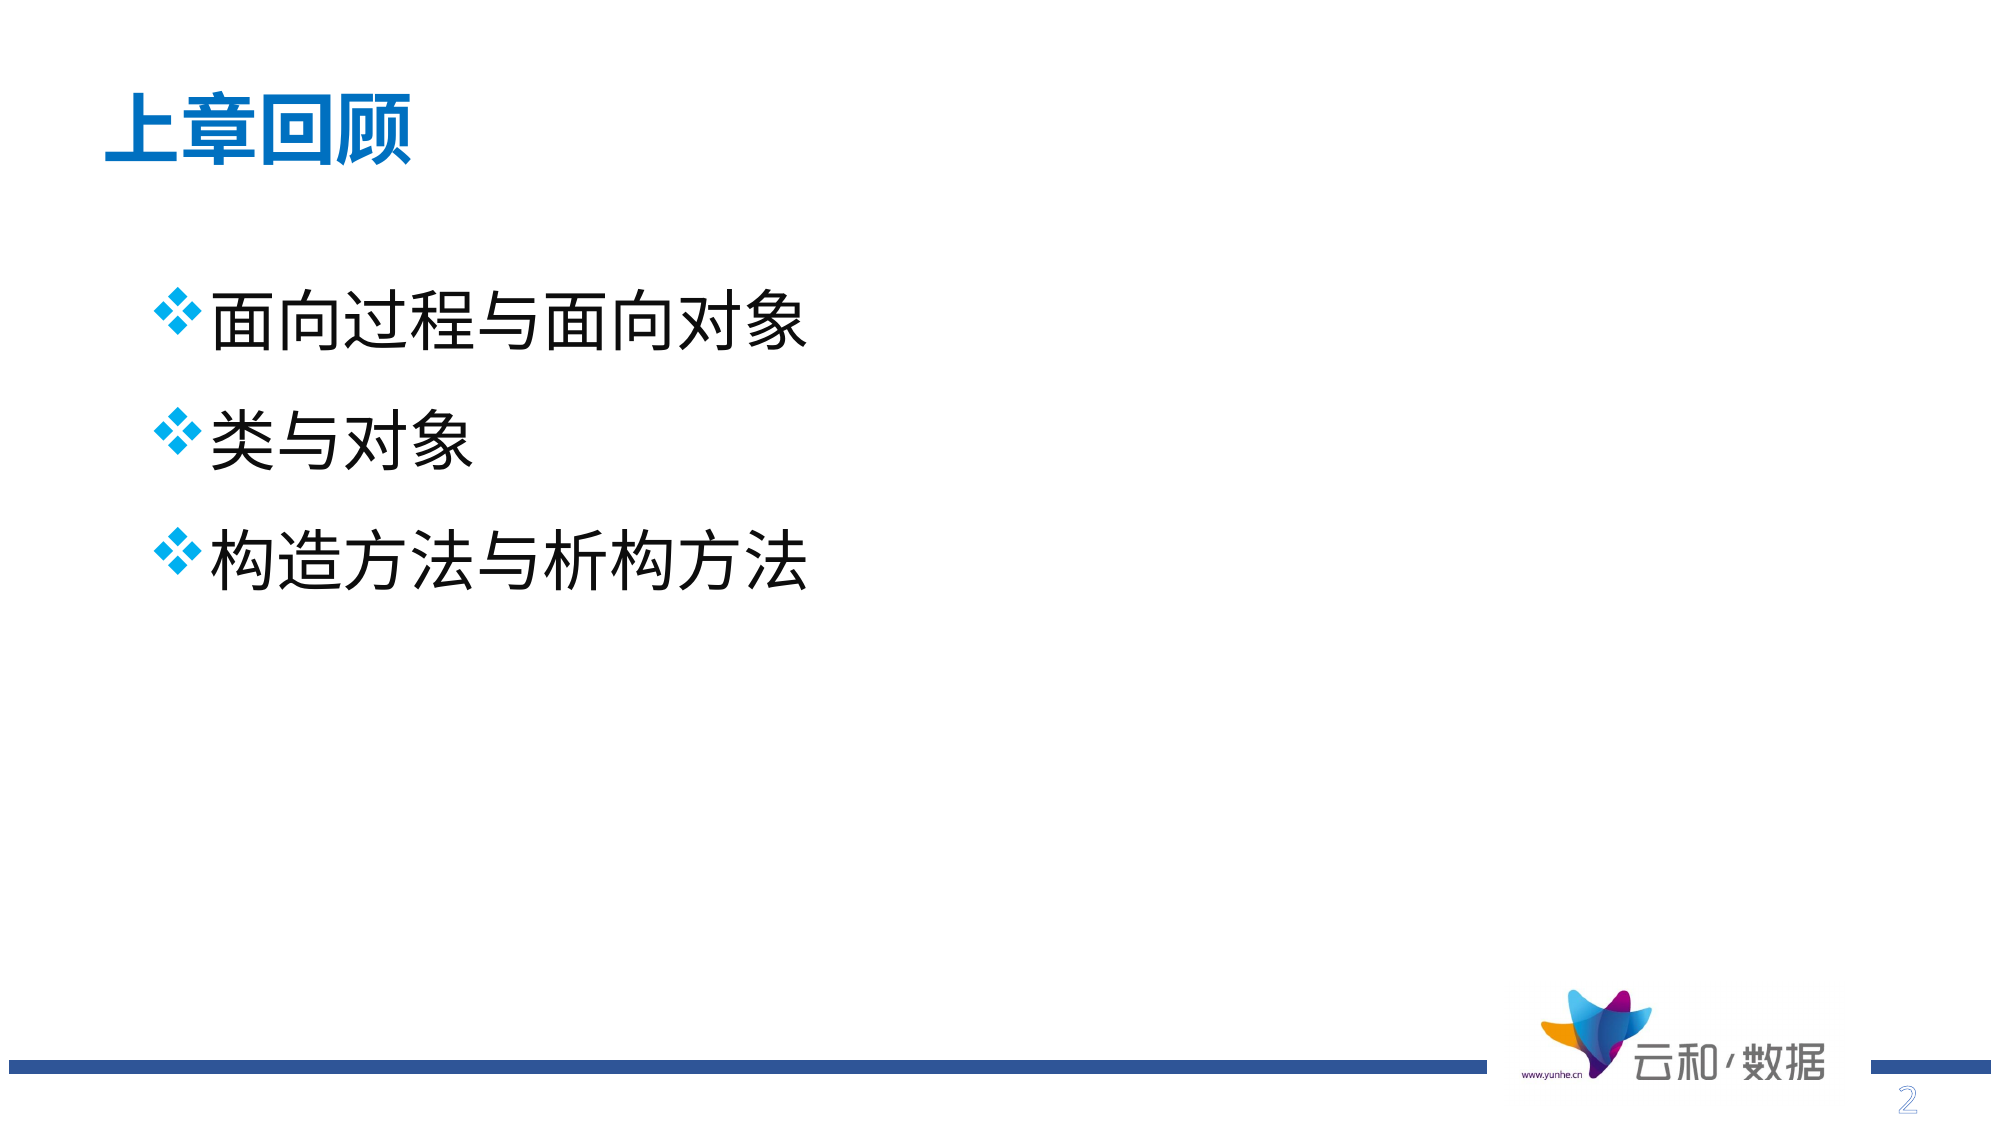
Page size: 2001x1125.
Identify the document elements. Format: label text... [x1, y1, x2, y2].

text_box 面向过程与面向对象 类与对象 构造方法与析构方法 [133, 231, 1804, 607]
picture [1504, 981, 1845, 1106]
text_box 上章回顾 [80, 64, 1972, 190]
